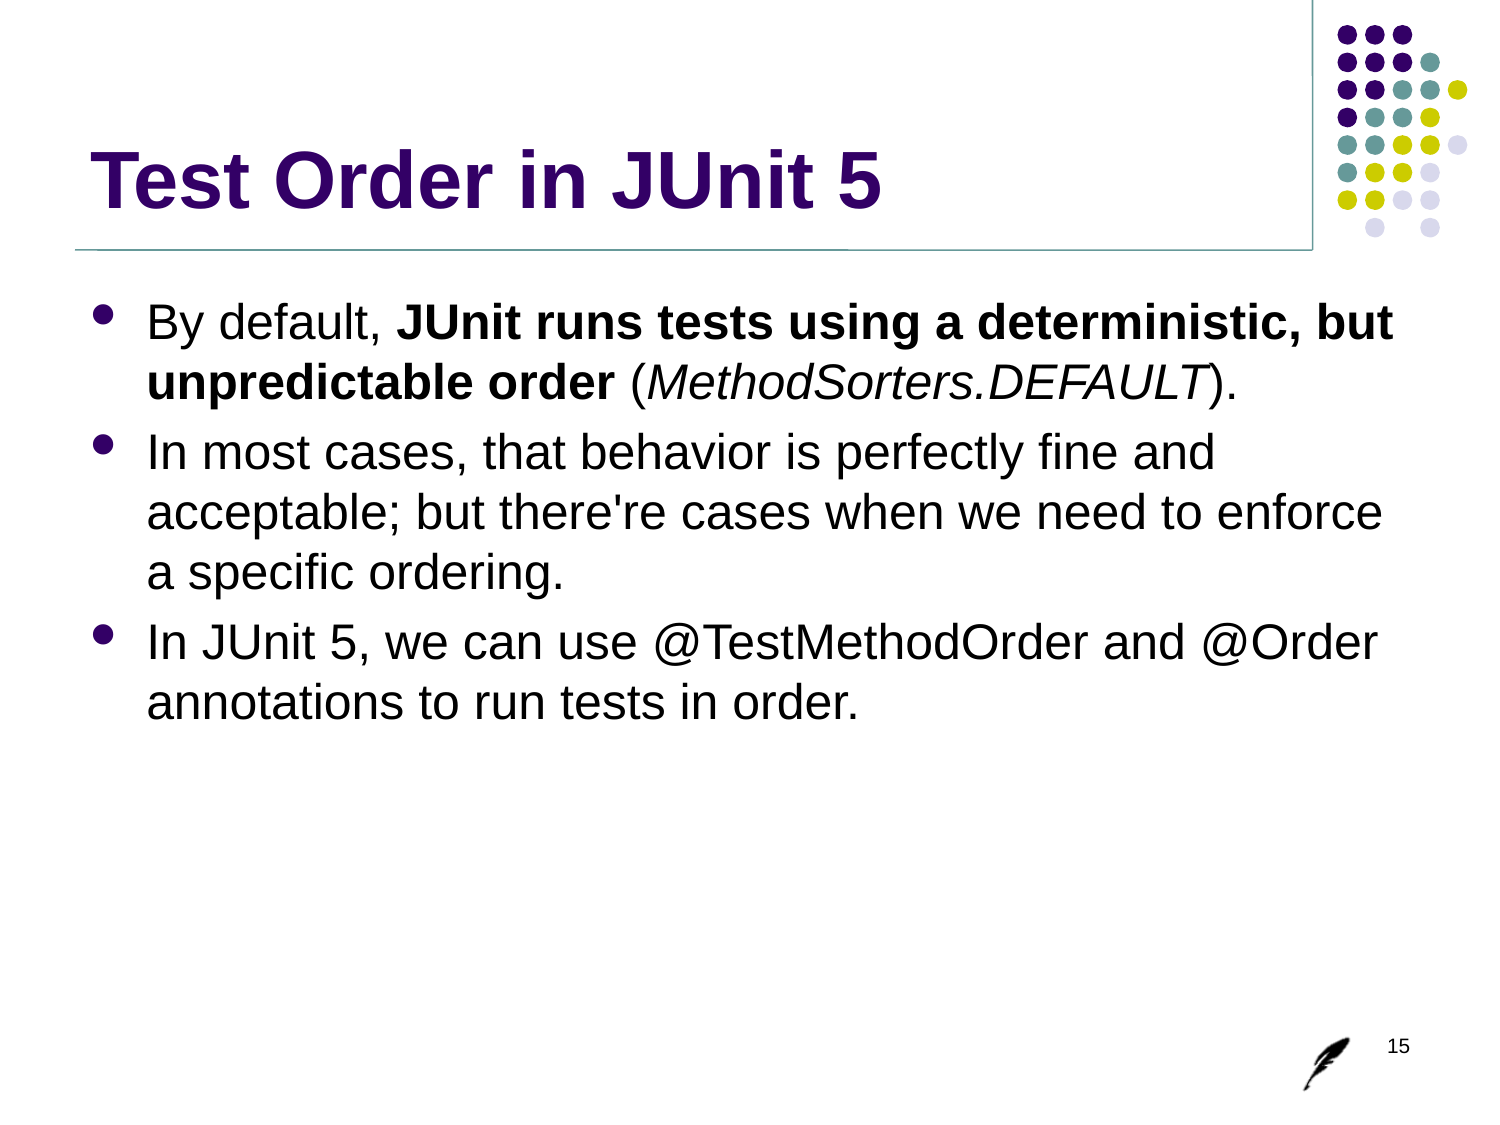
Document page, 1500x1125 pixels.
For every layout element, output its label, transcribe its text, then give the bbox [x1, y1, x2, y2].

slide_number 15 [1074, 1025, 1425, 1100]
title Test Order in JUnit 5 [75, 20, 1313, 233]
list By default, JUnit runs tests using a deterministic, but unpredictable order (MethodSorters.DEFAULT). In most cases, that behavior is perfectly fine and acceptable; but there're cases when we need to enforce a specific ordering. In JUnit 5, we can use @TestMethodOrder and @Order annotations to run tests in order. [75, 282, 1425, 1006]
